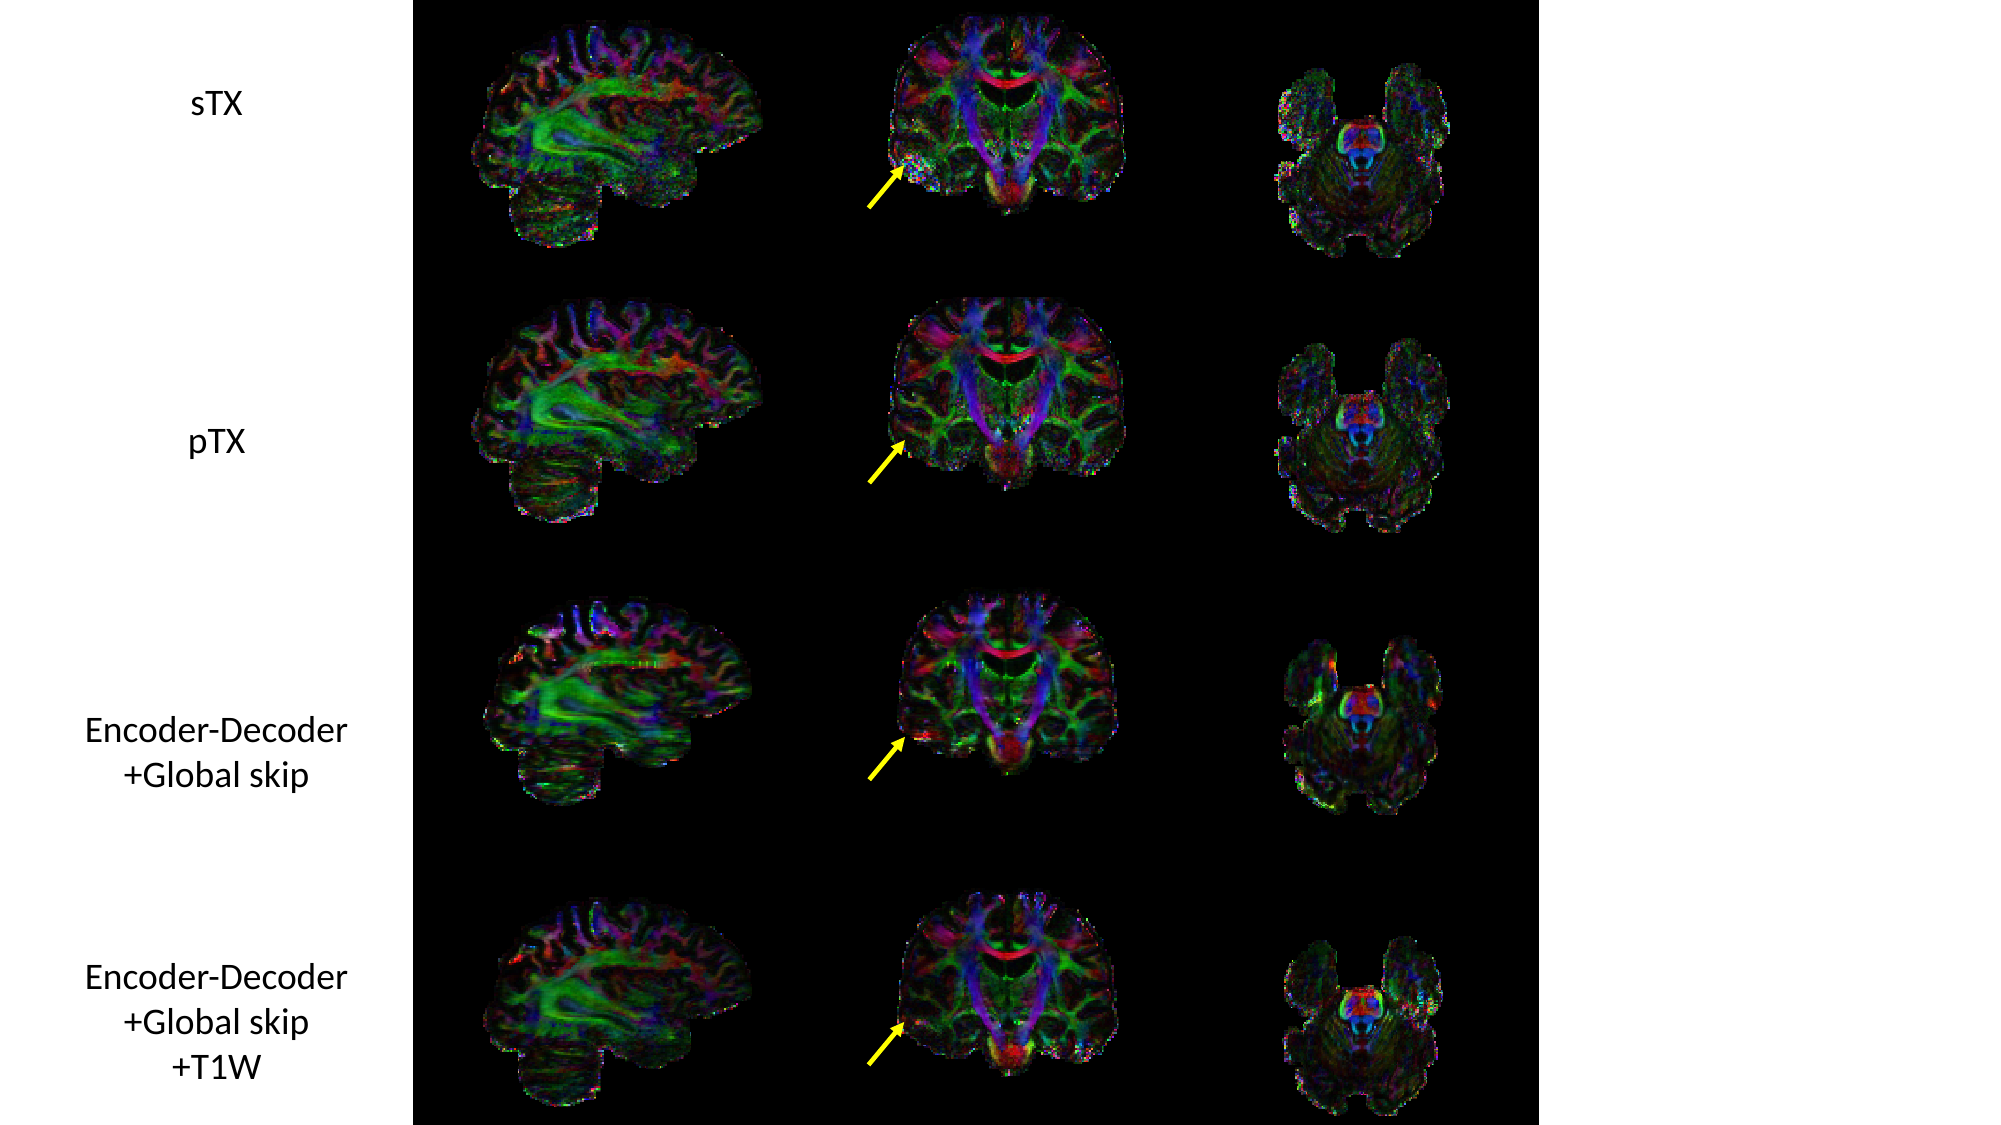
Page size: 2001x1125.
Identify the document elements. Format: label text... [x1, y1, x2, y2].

text_box Encoder-Decoder +Global skip [69, 697, 364, 803]
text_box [869, 440, 905, 483]
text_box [868, 165, 905, 208]
text_box sTX [175, 70, 258, 131]
text_box pTX [172, 408, 261, 469]
text_box Encoder-Decoder +Global skip +T1W [69, 944, 364, 1095]
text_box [868, 1021, 905, 1065]
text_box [869, 736, 905, 780]
picture [413, 0, 1539, 1125]
